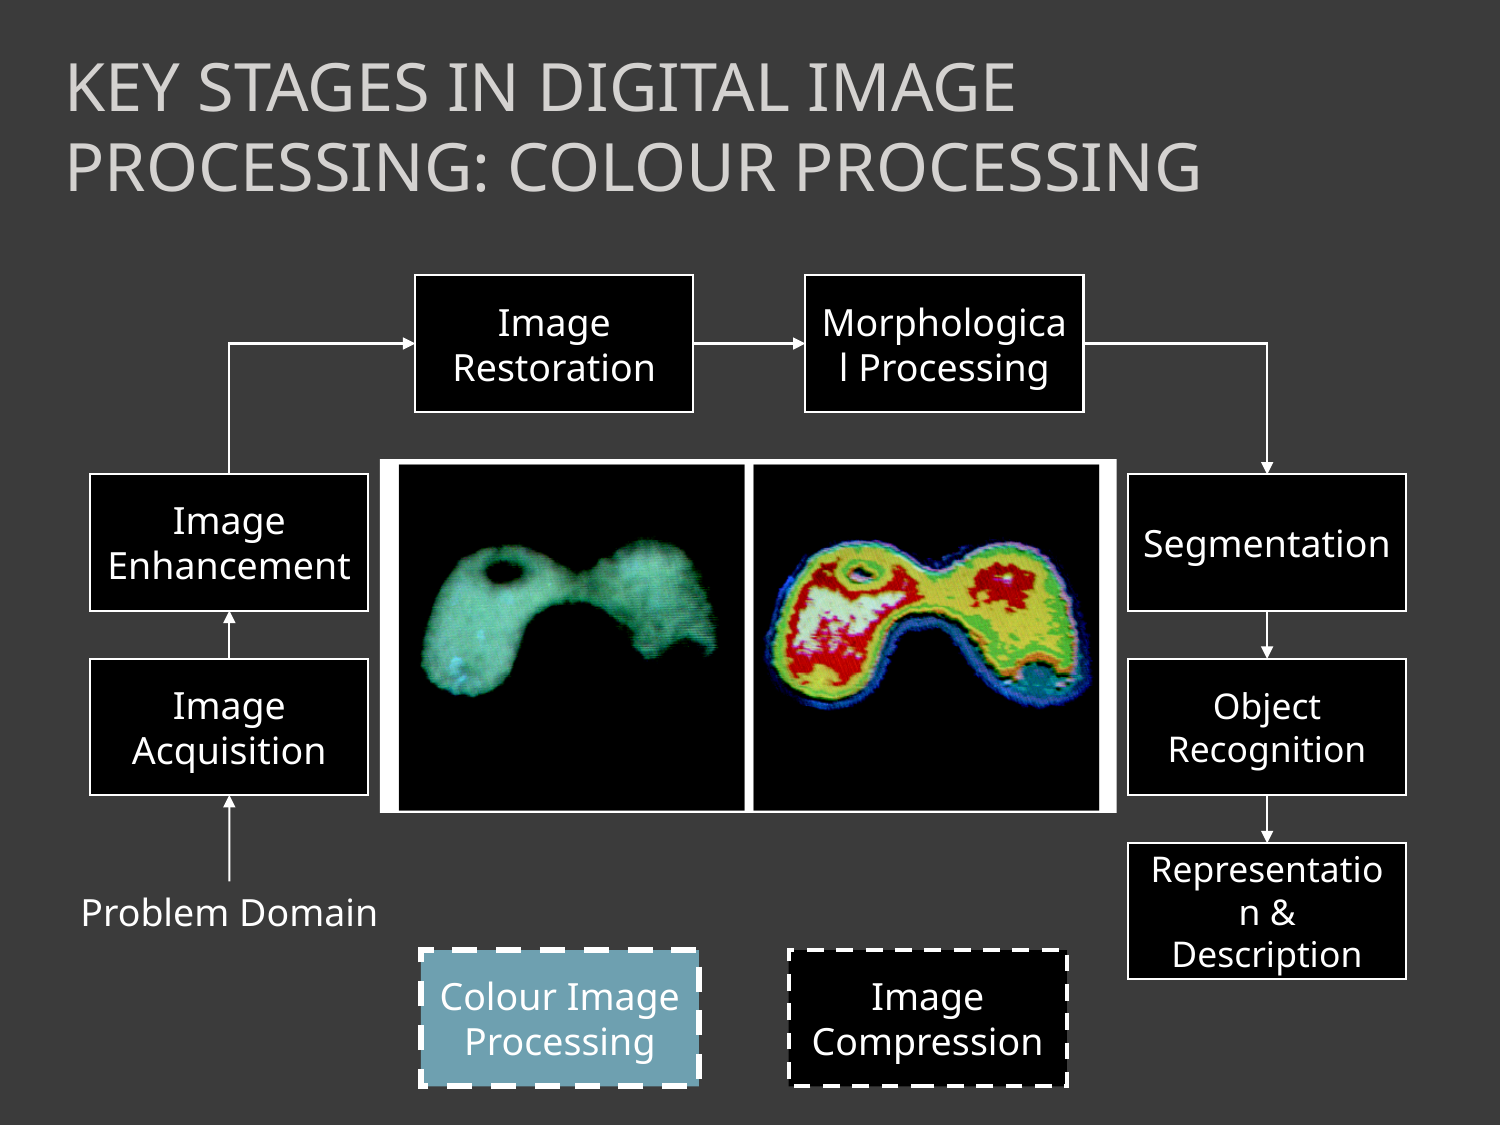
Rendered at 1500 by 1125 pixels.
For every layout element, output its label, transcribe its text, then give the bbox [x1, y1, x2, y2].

text_box Image Restoration [415, 275, 694, 412]
text_box Colour Image Processing [420, 950, 699, 1087]
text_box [256, 315, 388, 503]
text_box Image Acquisition [90, 658, 369, 795]
text_box Image Compression [788, 950, 1067, 1087]
picture [379, 459, 1117, 813]
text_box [1083, 343, 1268, 475]
text_box Key Stages in Digital Image Processing: colour processing [49, 37, 1451, 225]
text_box Representation & Description [1128, 843, 1407, 980]
text_box Image Enhancement [90, 474, 369, 611]
text_box Segmentation [1128, 474, 1407, 611]
text_box Object Recognition [1128, 658, 1407, 795]
text_box Morphological Processing [805, 275, 1084, 412]
text_box Problem Domain [65, 881, 394, 941]
